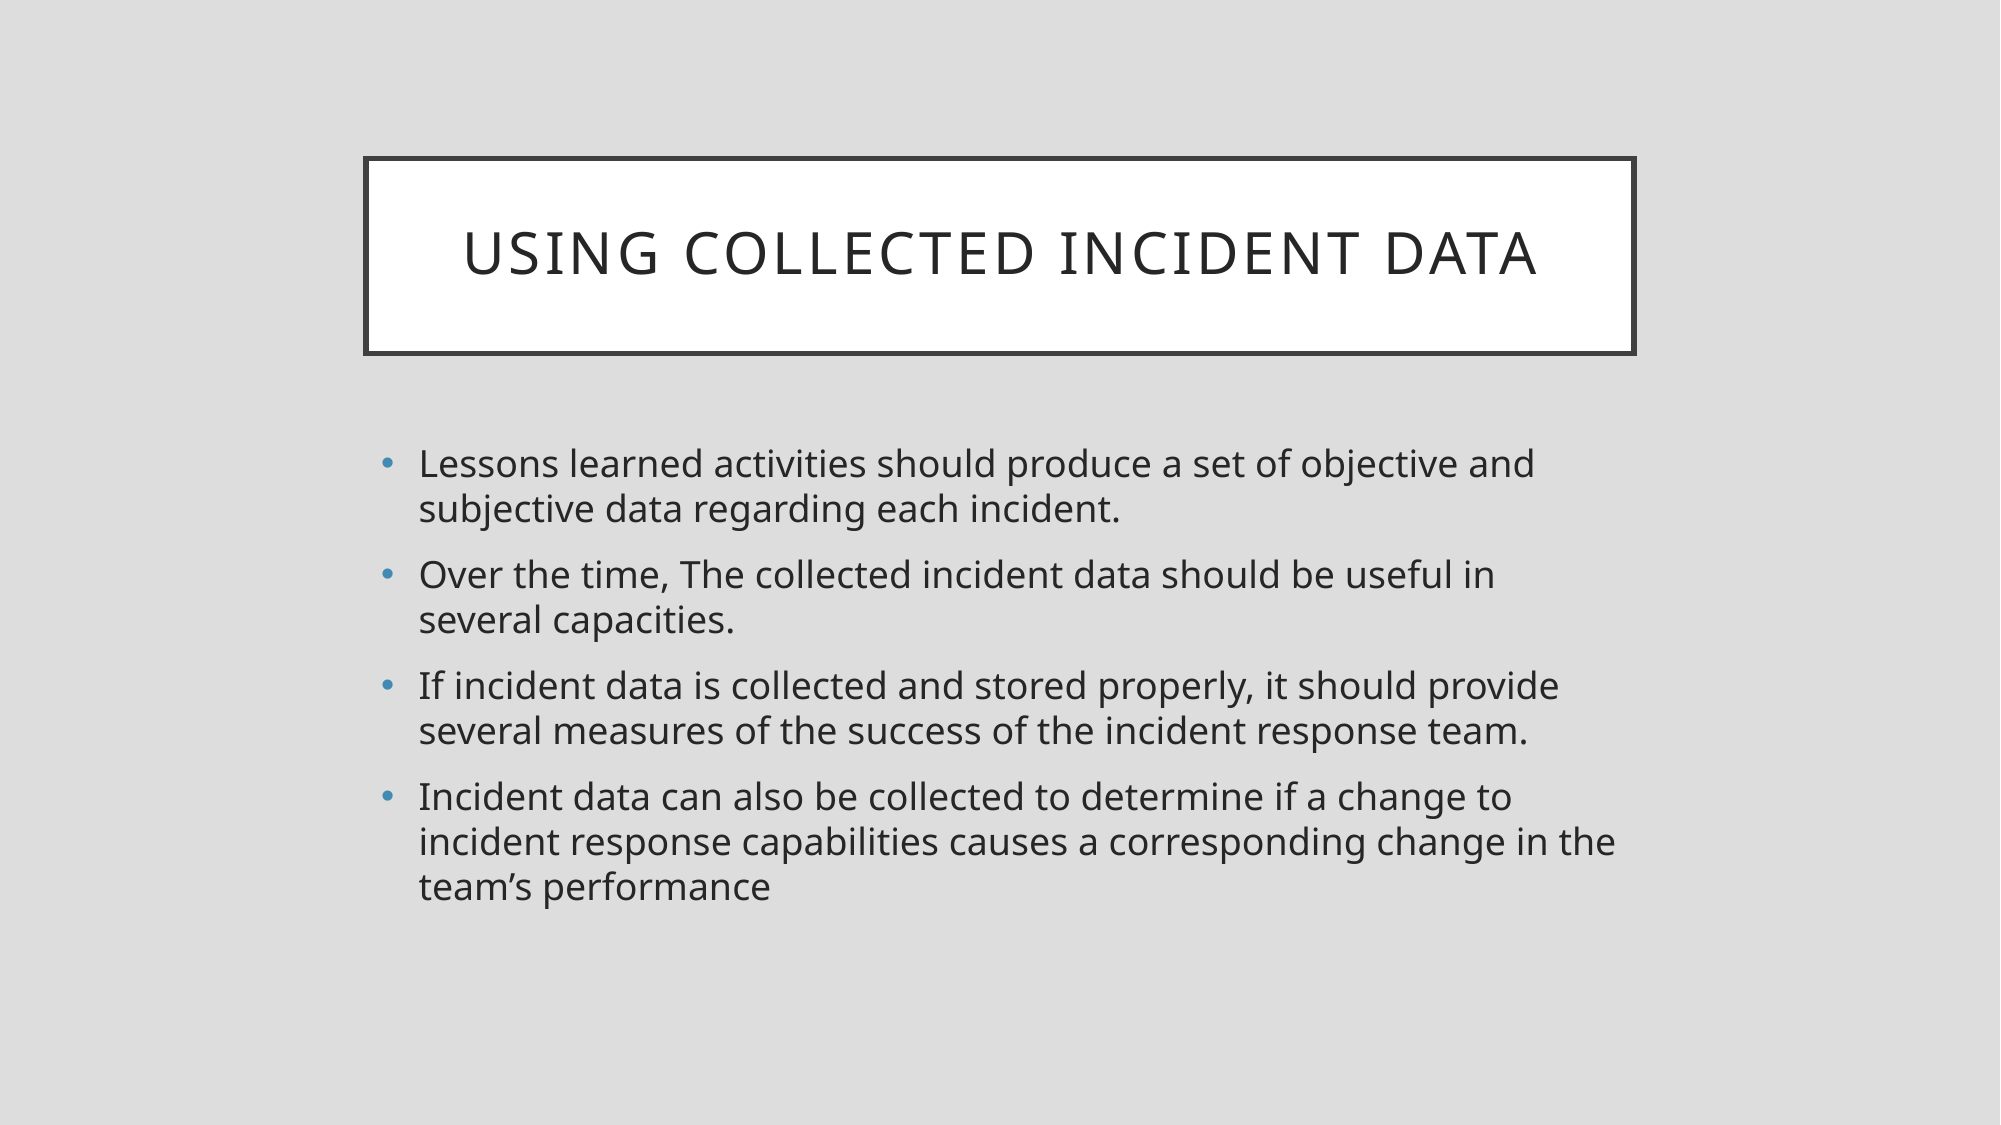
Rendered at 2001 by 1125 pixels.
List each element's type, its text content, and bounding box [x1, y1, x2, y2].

list Lessons learned activities should produce a set of objective and subjective data regarding each incident. Over the time, The collected incident data should be useful in several capacities. If incident data is collected and stored properly, it should provide several measures of the success of the incident response team. Incident data can also be collected to determine if a change to incident response capabilities causes a corresponding change in the team’s performance [366, 432, 1634, 942]
title Using Collected incident data [363, 156, 1637, 356]
